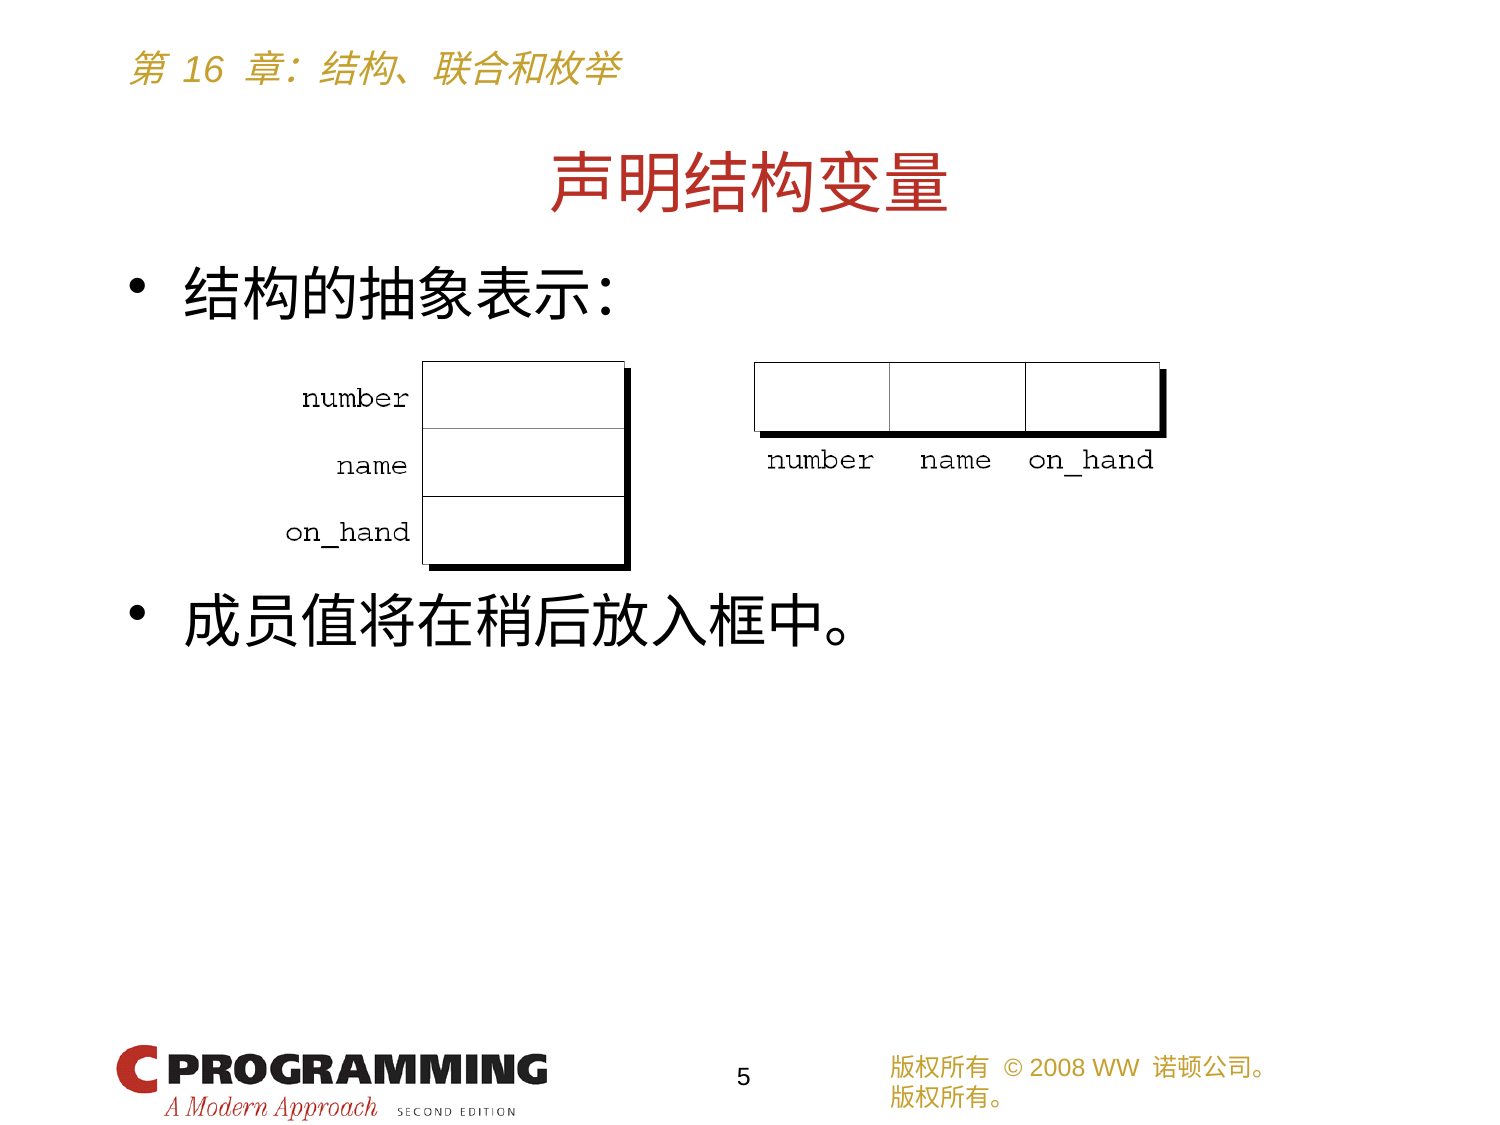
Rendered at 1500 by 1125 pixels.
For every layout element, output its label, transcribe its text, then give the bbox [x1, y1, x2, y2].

picture [749, 356, 1170, 480]
picture [269, 356, 651, 576]
slide_number 5 [687, 1049, 801, 1101]
title 声明结构变量 [112, 125, 1388, 238]
picture [112, 1041, 550, 1123]
list 结构的抽象表示： 成员值将在稍后放入框中。 [112, 249, 1388, 1038]
footer 版权所有 © 2008 WW 诺顿公司。 版权所有。 [874, 1043, 1388, 1119]
